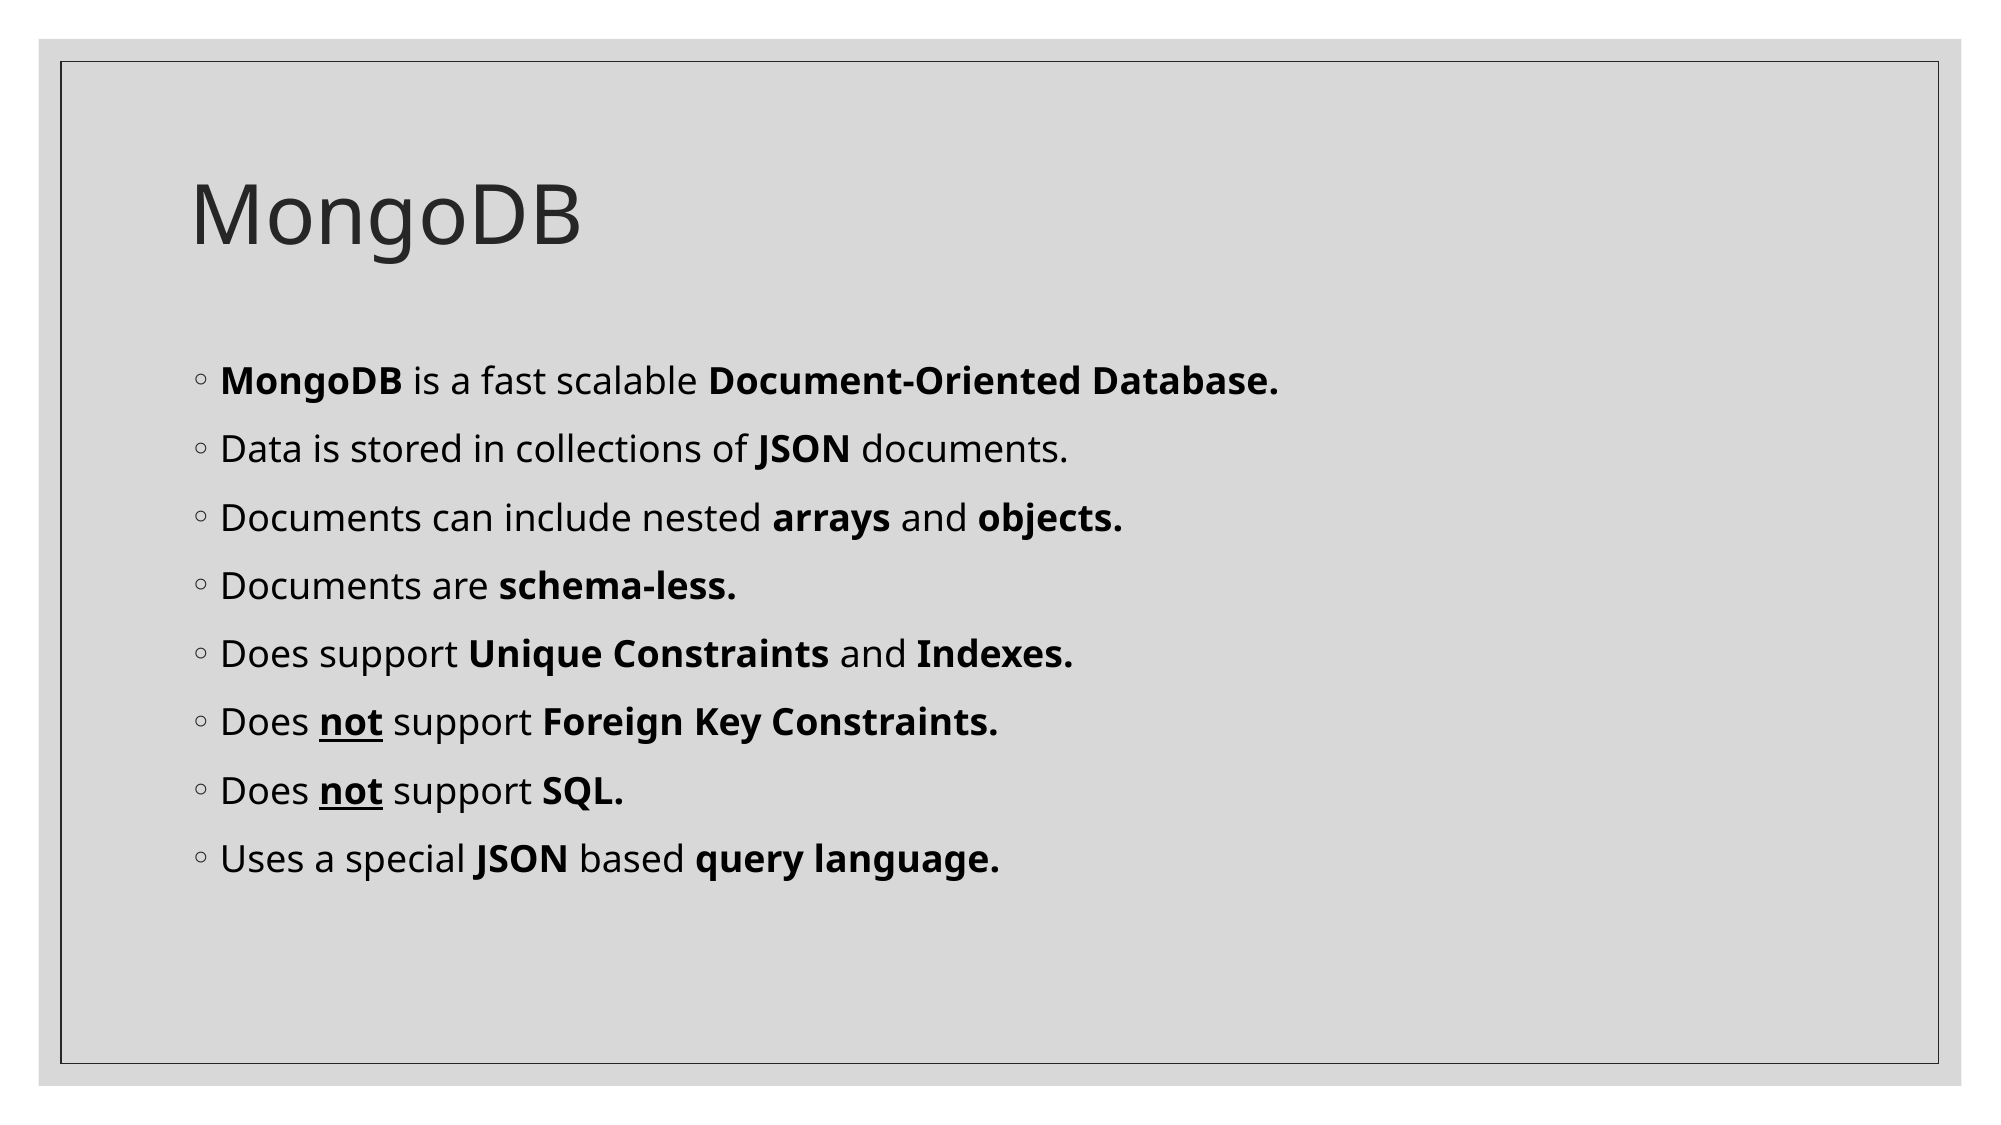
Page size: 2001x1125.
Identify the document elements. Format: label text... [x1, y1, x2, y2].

title MongoDB [174, 105, 1825, 331]
list MongoDB is a fast scalable Document-Oriented Database. Data is stored in collections of JSON documents. Documents can include nested arrays and objects. Documents are schema-less. Does support Unique Constraints and Indexes. Does not support Foreign Key Constraints. Does not support SQL. Uses a special JSON based query language. [174, 345, 1825, 977]
